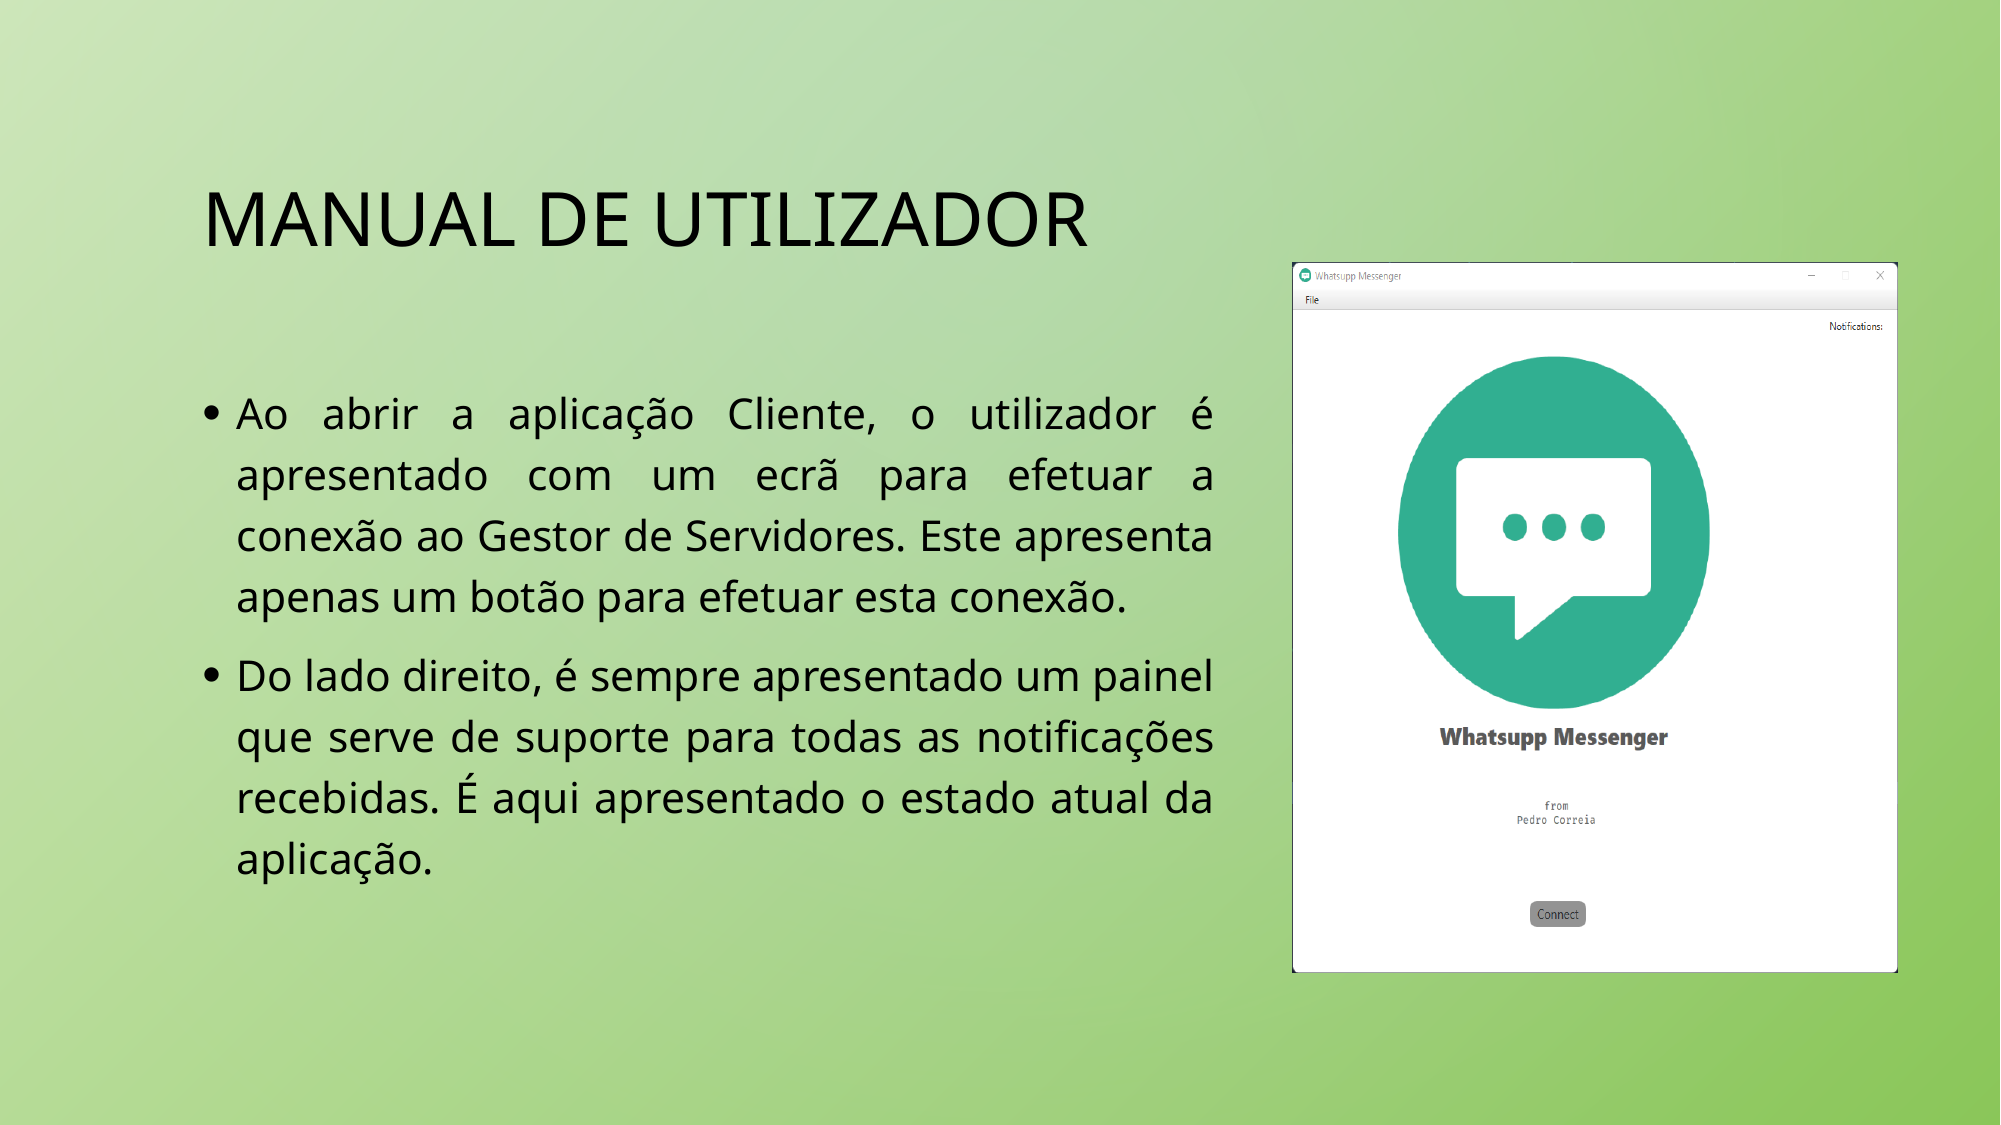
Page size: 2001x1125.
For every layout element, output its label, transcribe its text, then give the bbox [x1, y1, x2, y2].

picture [1291, 261, 1898, 973]
title Manual de utilizador [187, 101, 1813, 344]
list Ao abrir a aplicação Cliente, o utilizador é apresentado com um ecrã para efetuar a conexão ao Gestor de Servidores. Este apresenta apenas um botão para efetuar esta conexão. Do lado direito, é sempre apresentado um painel que serve de suporte para todas as notificações recebidas. É aqui apresentado o estado atual da aplicação. [187, 369, 1230, 950]
